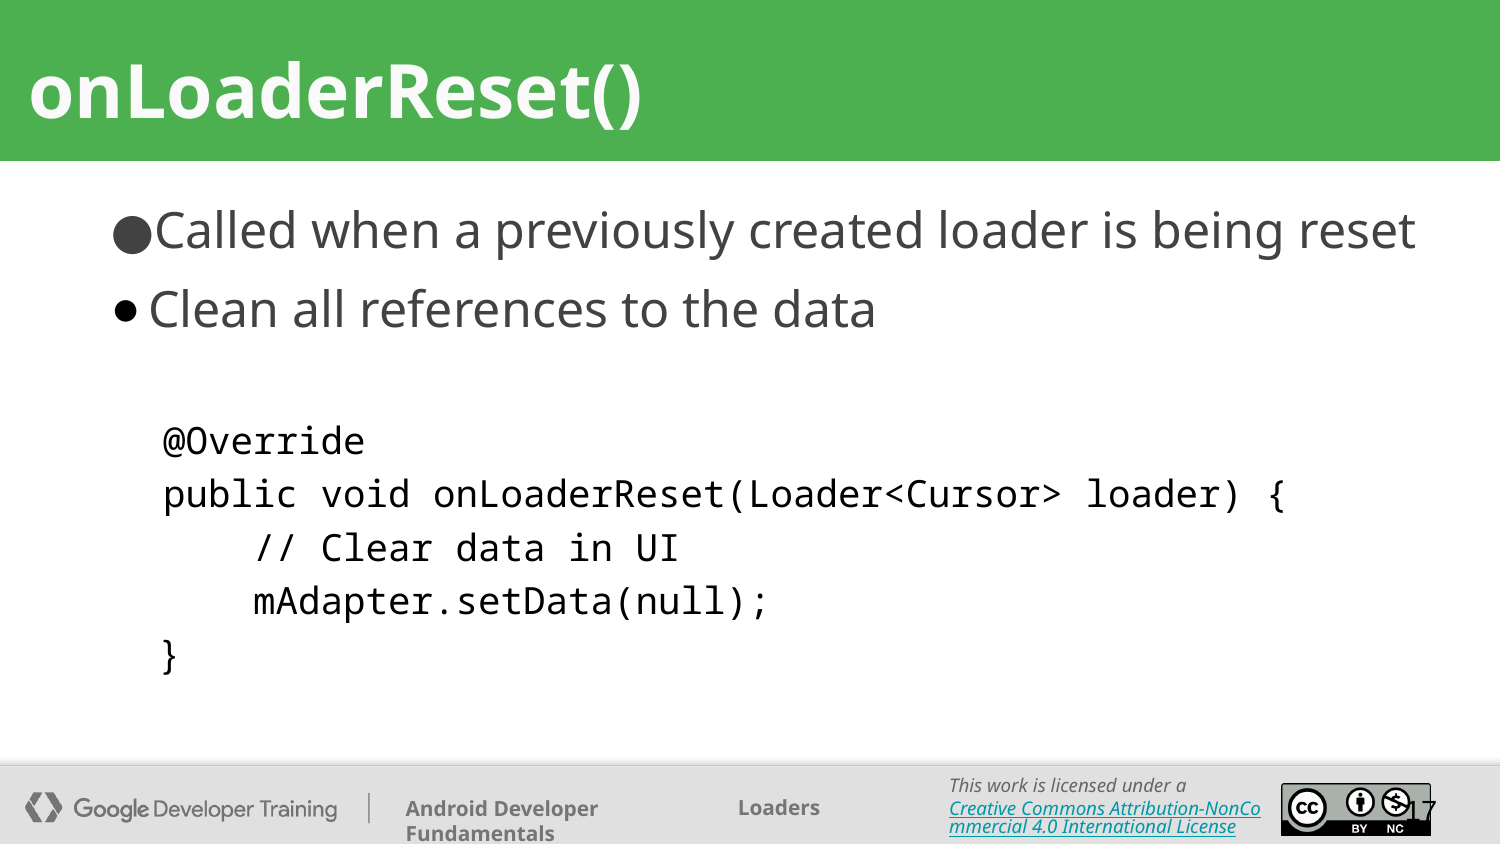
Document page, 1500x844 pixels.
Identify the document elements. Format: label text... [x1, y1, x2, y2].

slide_number ‹#› [1389, 777, 1480, 842]
picture [0, 161, 1500, 844]
list Called when a previously created loader is being reset Clean all references to the data @Override public void onLoaderReset(Loader<Cursor> loader) { // Clear data in UI mAdapter.setData(null); } [58, 174, 1456, 736]
title onLoaderReset() [13, 28, 1487, 122]
